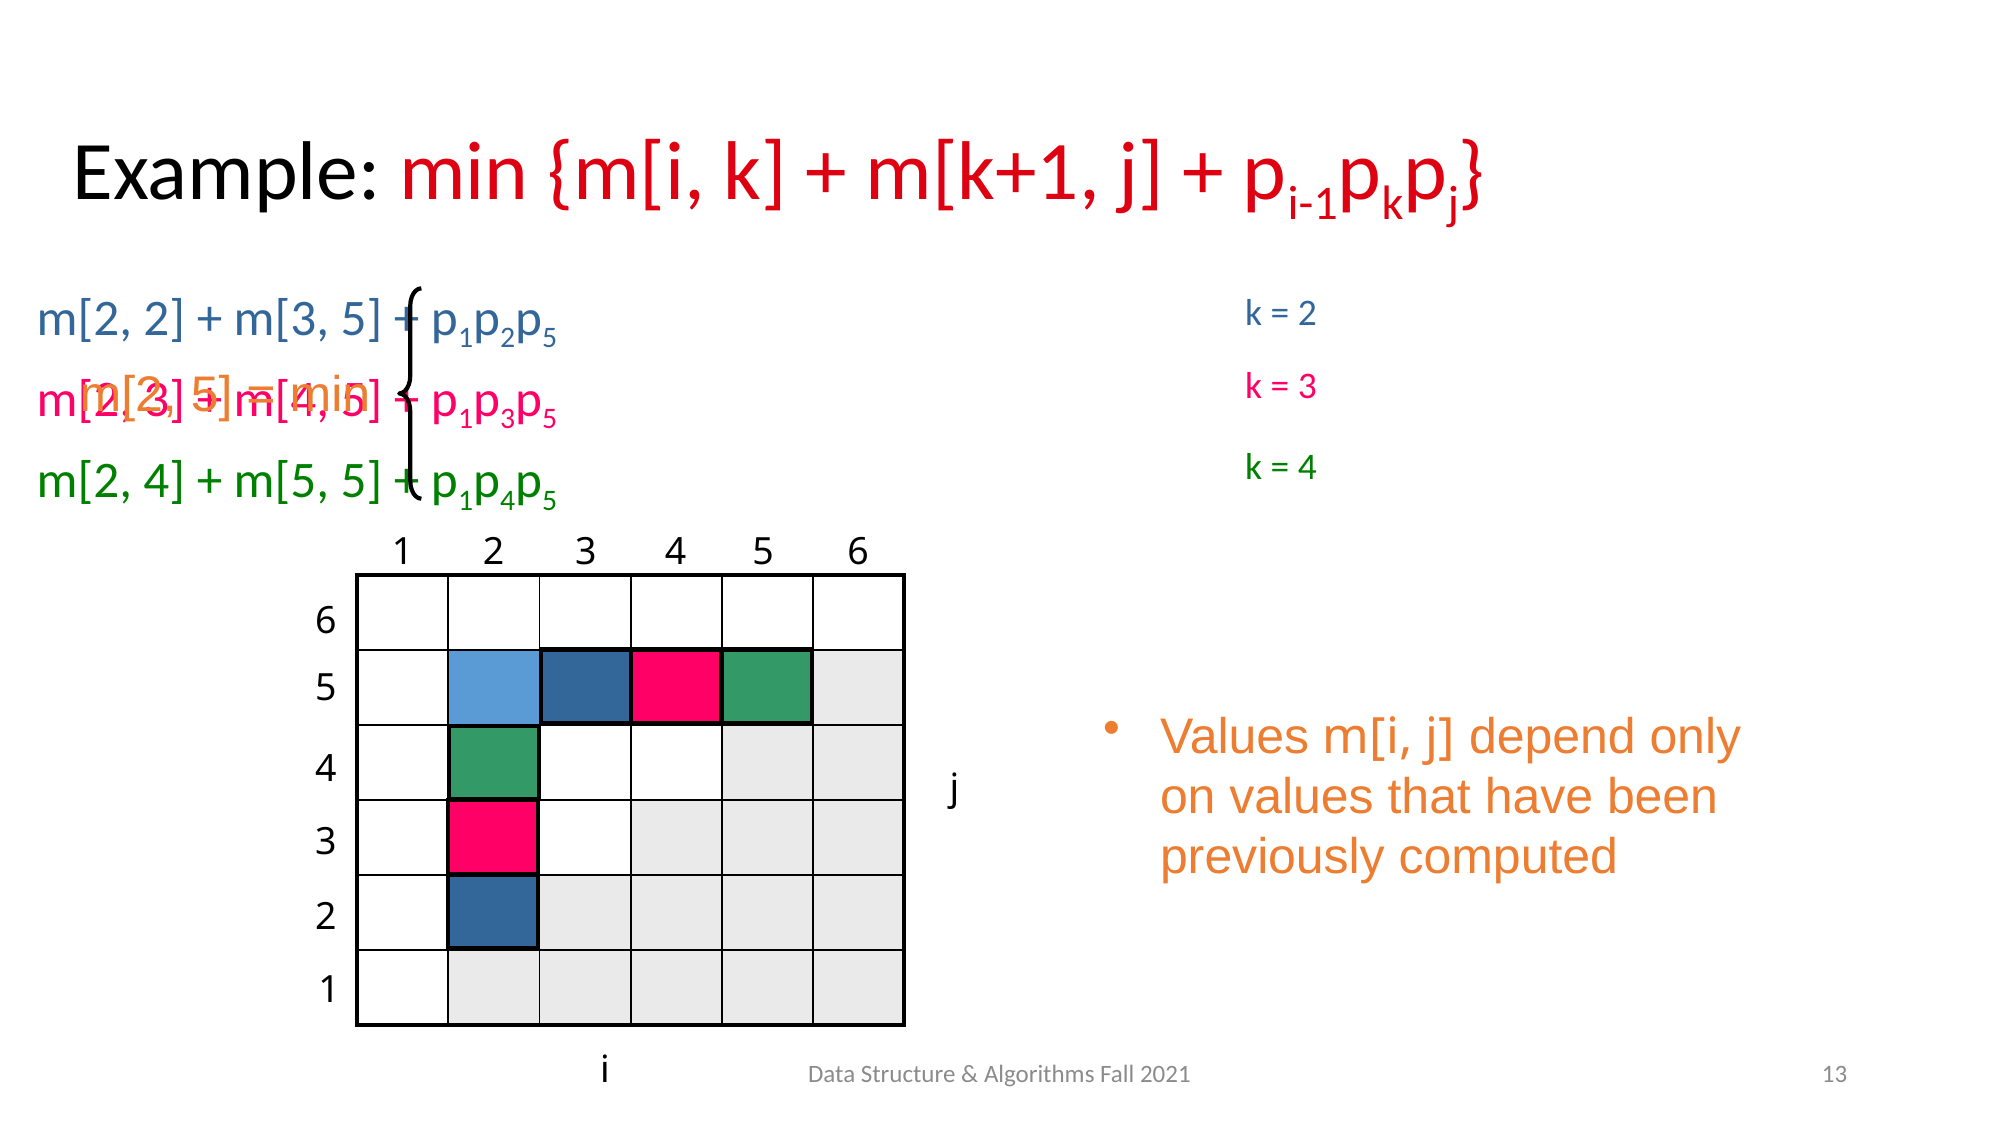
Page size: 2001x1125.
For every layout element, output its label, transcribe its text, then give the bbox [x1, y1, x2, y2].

text_box Values m[i, j] depend only on values that have been previously computed [1088, 696, 1786, 1083]
table_cell [540, 951, 630, 1023]
table_header [449, 577, 539, 649]
table_cell [723, 801, 812, 874]
text_box 1 [377, 519, 428, 580]
text_box 6 [832, 519, 884, 580]
text_box 6 [300, 588, 352, 648]
table_cell [359, 726, 447, 799]
text_box k = 2 [1230, 280, 1332, 341]
text_box k = 3 [1230, 353, 1332, 414]
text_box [448, 800, 722, 874]
text_box m[2, 5] = min [64, 353, 451, 456]
table_cell [449, 951, 539, 1023]
table_cell [359, 801, 446, 874]
table_cell [632, 951, 721, 1023]
table_header [632, 577, 721, 647]
table_cell [814, 651, 902, 724]
text_box k = 4 [1230, 434, 1332, 494]
table_cell [814, 801, 902, 874]
title Example: min {m[i, k] + m[k+1, j] + pi-1pkpj} [57, 59, 2000, 278]
list m[2, 2] + m[3, 5] + p1p2p5 m[2, 3] + m[4, 5] + p1p3p5 m[2, 4] + m[5, 5] + p1p4p5 [0, 277, 1303, 519]
table_cell [359, 951, 447, 1023]
table_cell [359, 876, 446, 949]
text_box 5 [300, 655, 352, 716]
text_box 2 [300, 884, 352, 945]
table_cell [814, 876, 902, 949]
table_cell [814, 951, 902, 1023]
text_box 4 [649, 519, 702, 580]
text_box 3 [560, 519, 612, 580]
text_box 5 [737, 519, 789, 580]
text_box j [934, 755, 975, 816]
text_box 3 [300, 809, 352, 870]
text_box [137, 277, 1971, 1125]
text_box [410, 456, 422, 499]
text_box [448, 649, 813, 800]
table_header [723, 577, 812, 647]
table_header [814, 577, 902, 649]
text_box i [585, 1037, 625, 1097]
text_box 1 [303, 957, 355, 1018]
table_cell [723, 876, 812, 949]
text_box 4 [300, 736, 352, 797]
table_header [359, 577, 447, 649]
table_cell [632, 876, 721, 949]
table_cell [723, 951, 812, 1023]
table_header [540, 577, 630, 647]
table_cell [359, 651, 447, 724]
text_box 2 [468, 519, 520, 580]
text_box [448, 874, 632, 949]
text_box [410, 288, 422, 353]
table_cell [814, 726, 902, 799]
